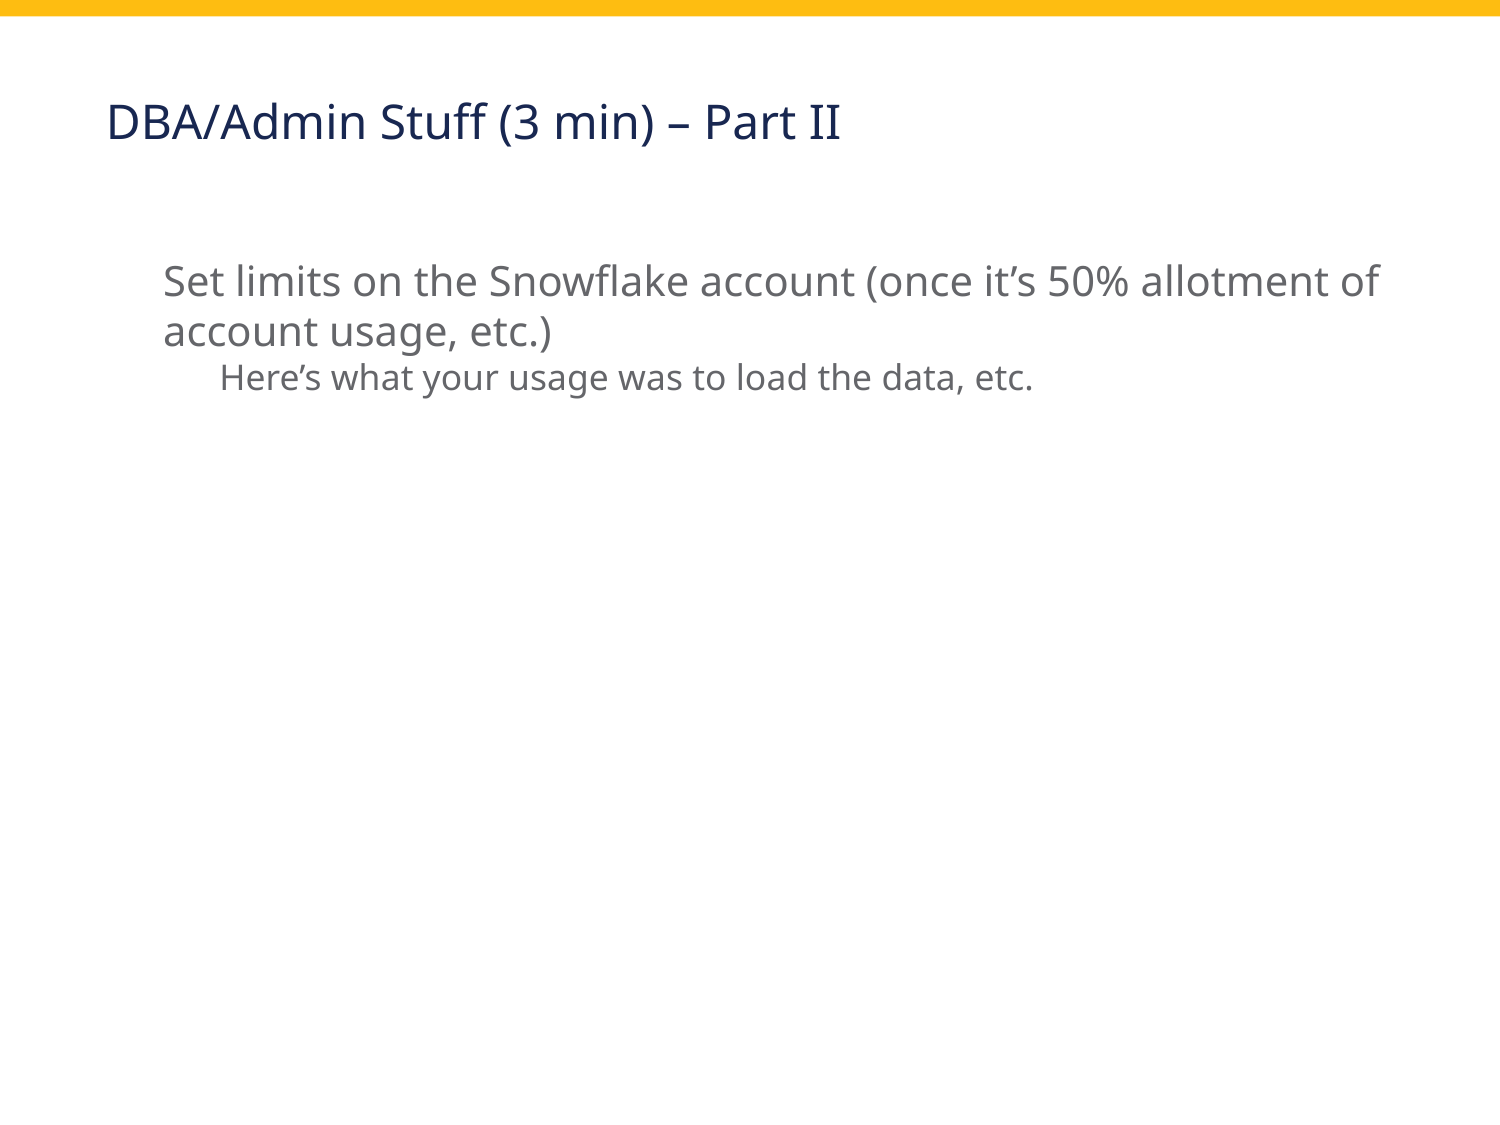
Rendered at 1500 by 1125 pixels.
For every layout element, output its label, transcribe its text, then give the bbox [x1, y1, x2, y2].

list Set limits on the Snowflake account (once it’s 50% allotment of account usage, etc.) Here’s what your usage was to load the data, etc. [91, 217, 1500, 1046]
list DBA/Admin Stuff (3 min) – Part II [90, 84, 1500, 203]
